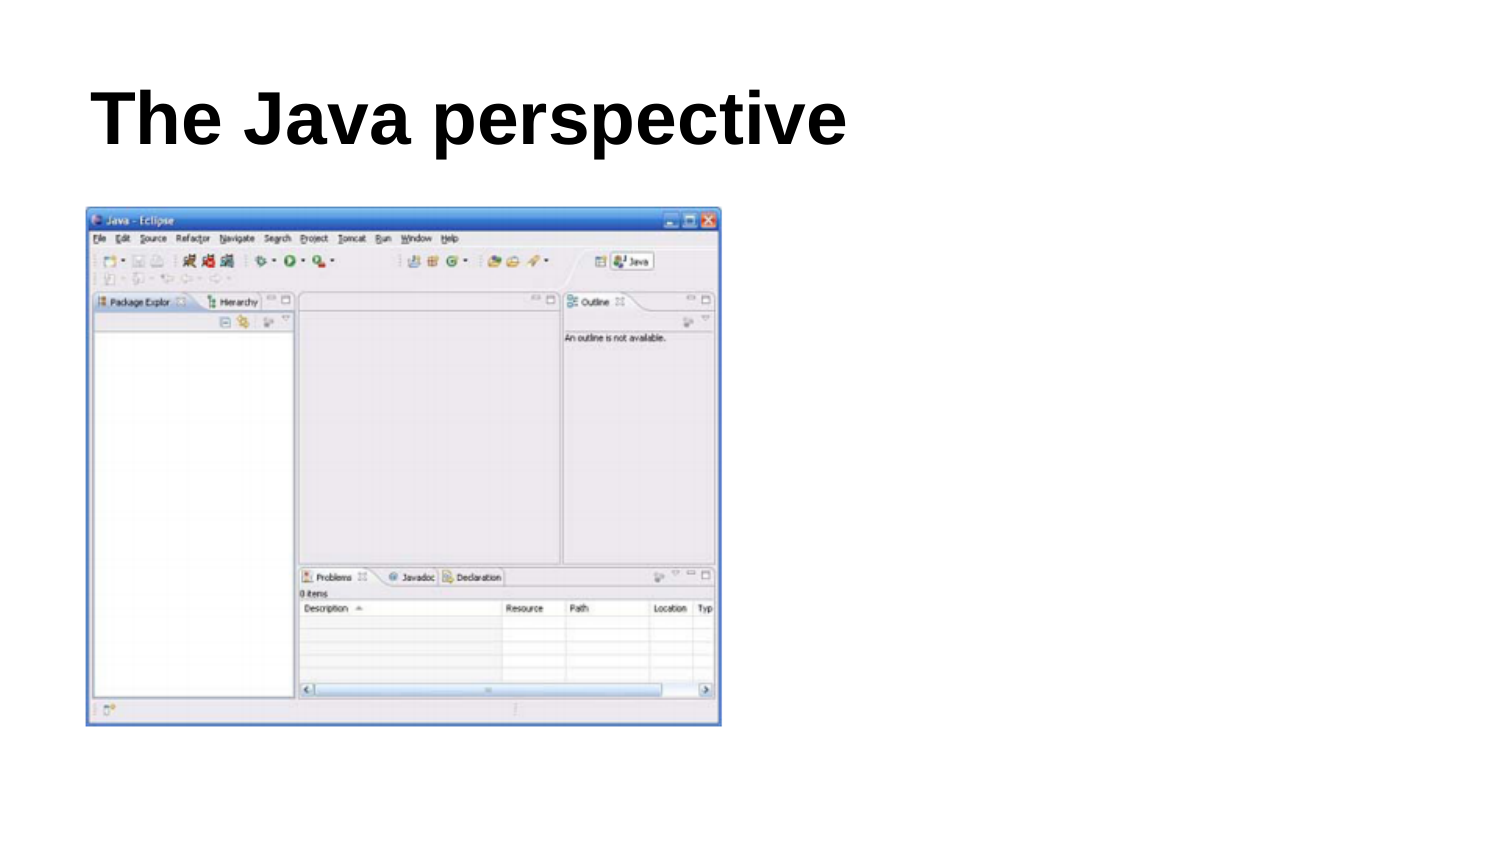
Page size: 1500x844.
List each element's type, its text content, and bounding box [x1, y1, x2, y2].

title The Java perspective [75, 33, 1425, 175]
picture [74, 196, 734, 734]
